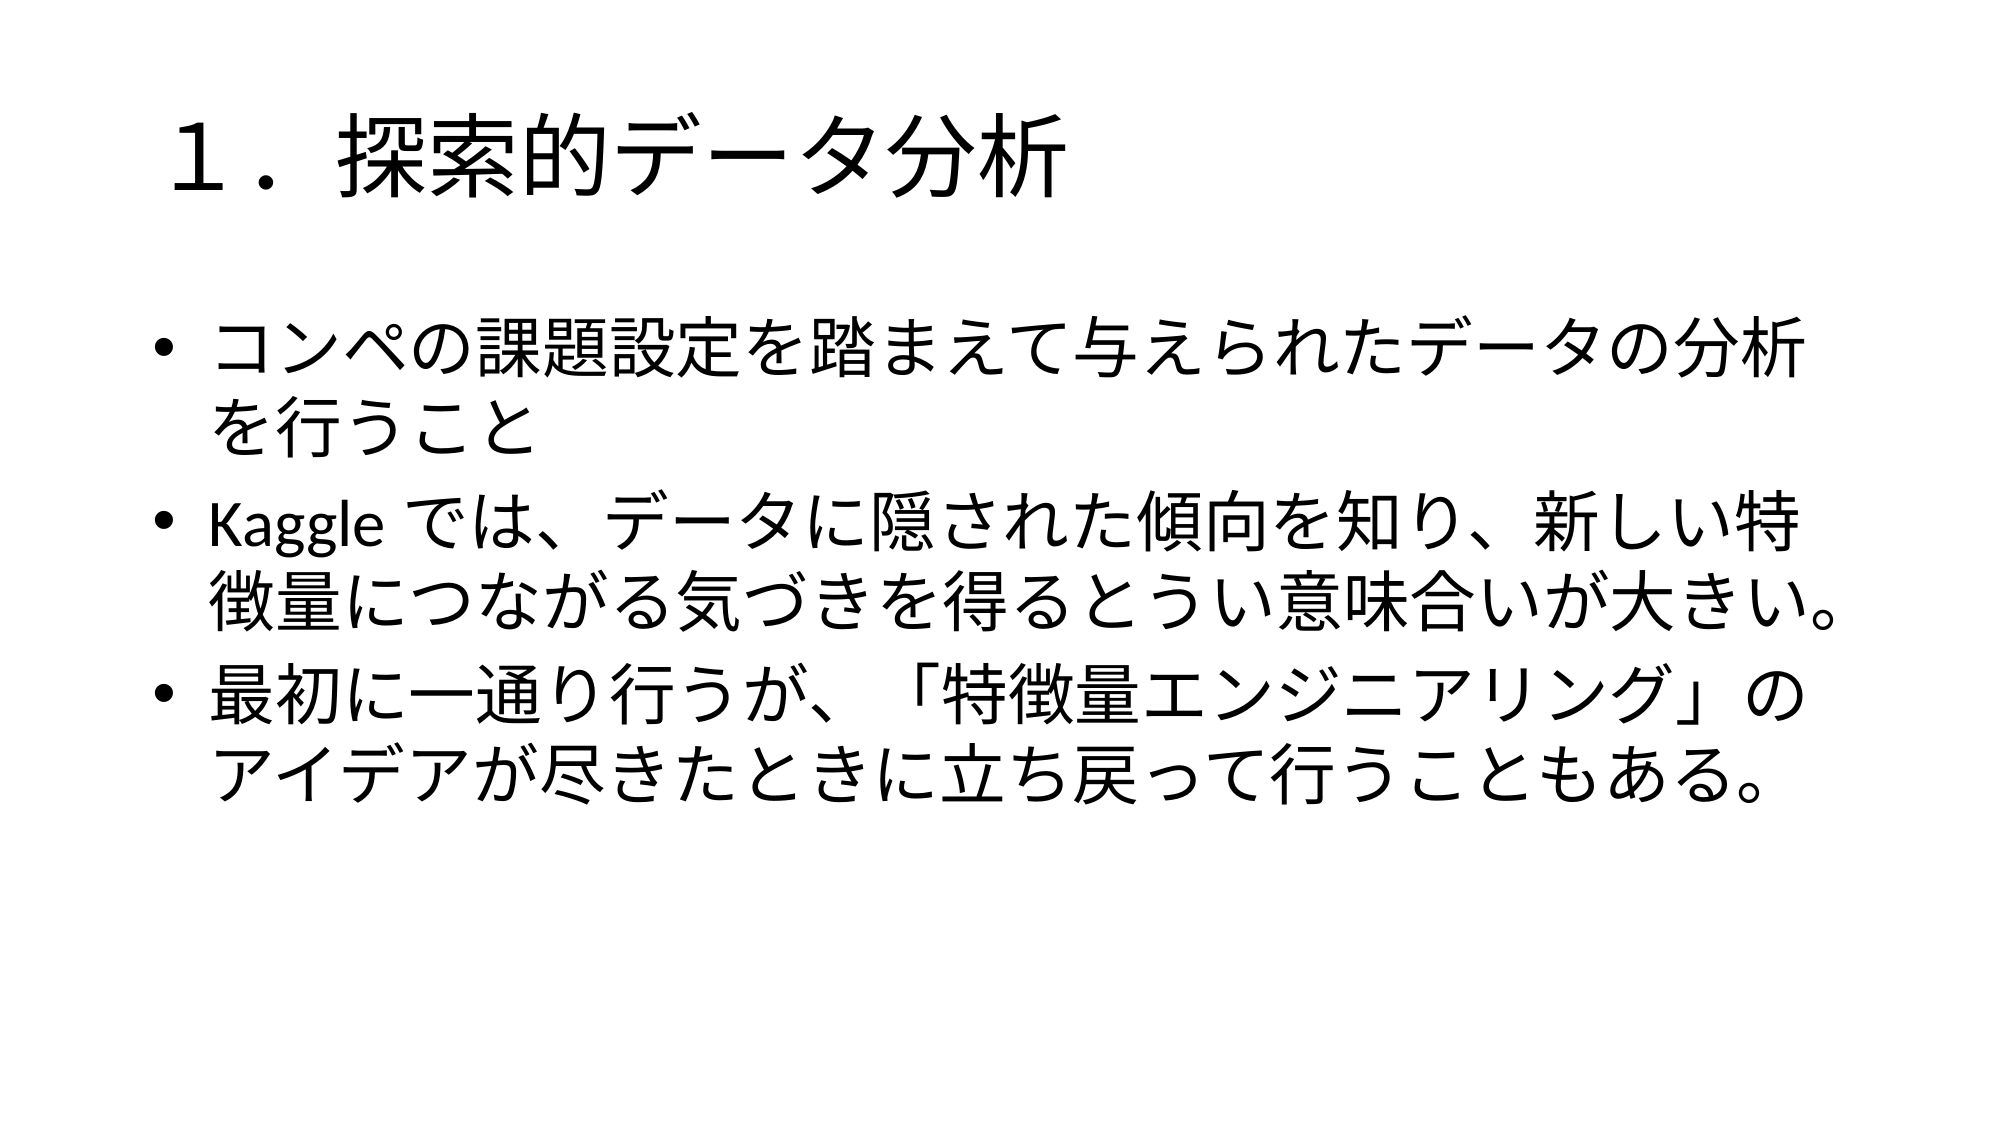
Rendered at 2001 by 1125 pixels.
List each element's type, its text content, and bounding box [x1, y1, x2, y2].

list コンペの課題設定を踏まえて与えられたデータの分析を行うこと Kaggleでは、データに隠された傾向を知り、新しい特徴量につながる気づきを得るとうい意味合いが大きい。 最初に一通り行うが、「特徴量エンジニアリング」のアイデアが尽きたときに立ち戻って行うこともある。 [137, 298, 1863, 1013]
title １．探索的データ分析 [137, 45, 1863, 263]
